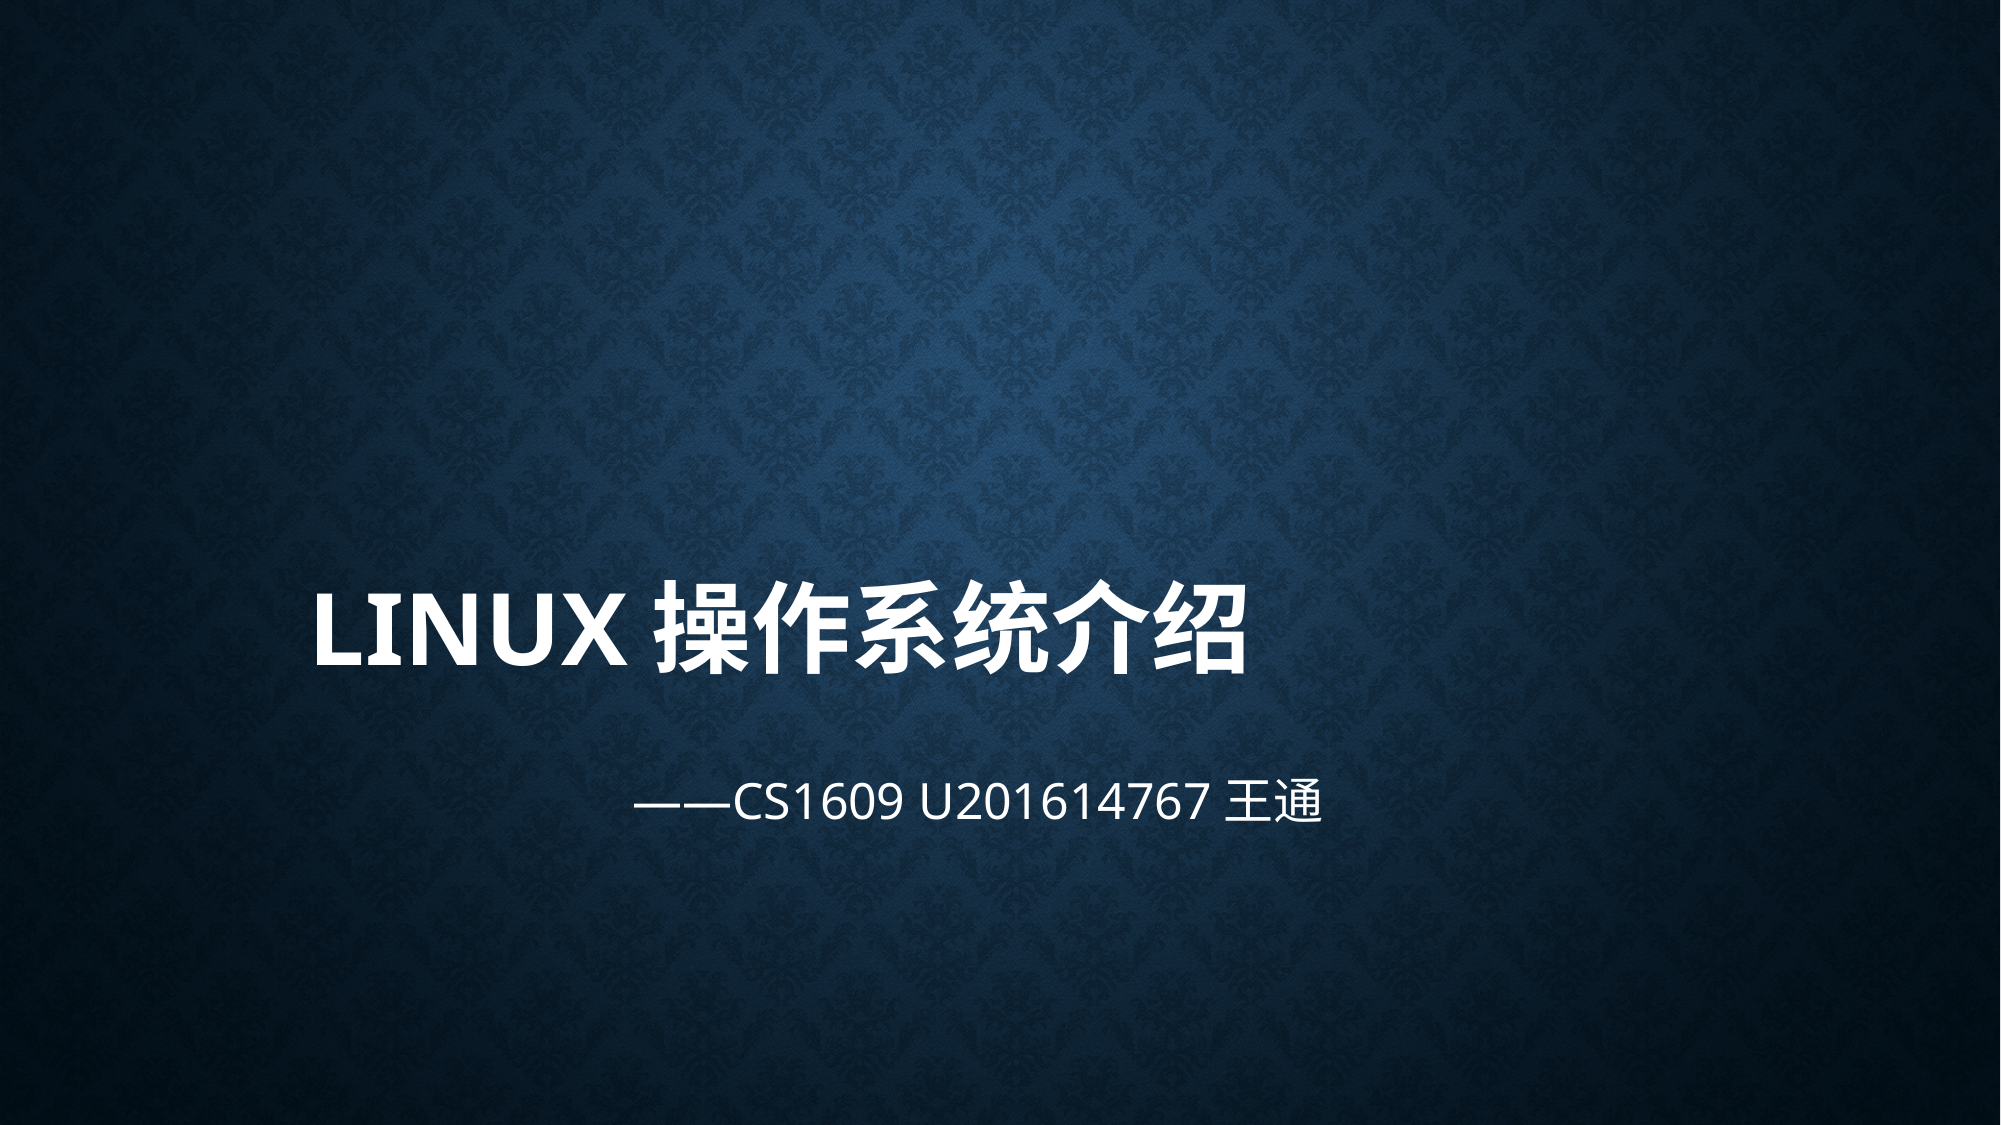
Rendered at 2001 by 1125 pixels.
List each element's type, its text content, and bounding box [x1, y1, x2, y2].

title Linux操作系统介绍 [180, 161, 1381, 696]
subtitle ——CS1609 U201614767王通 [378, 750, 1579, 901]
